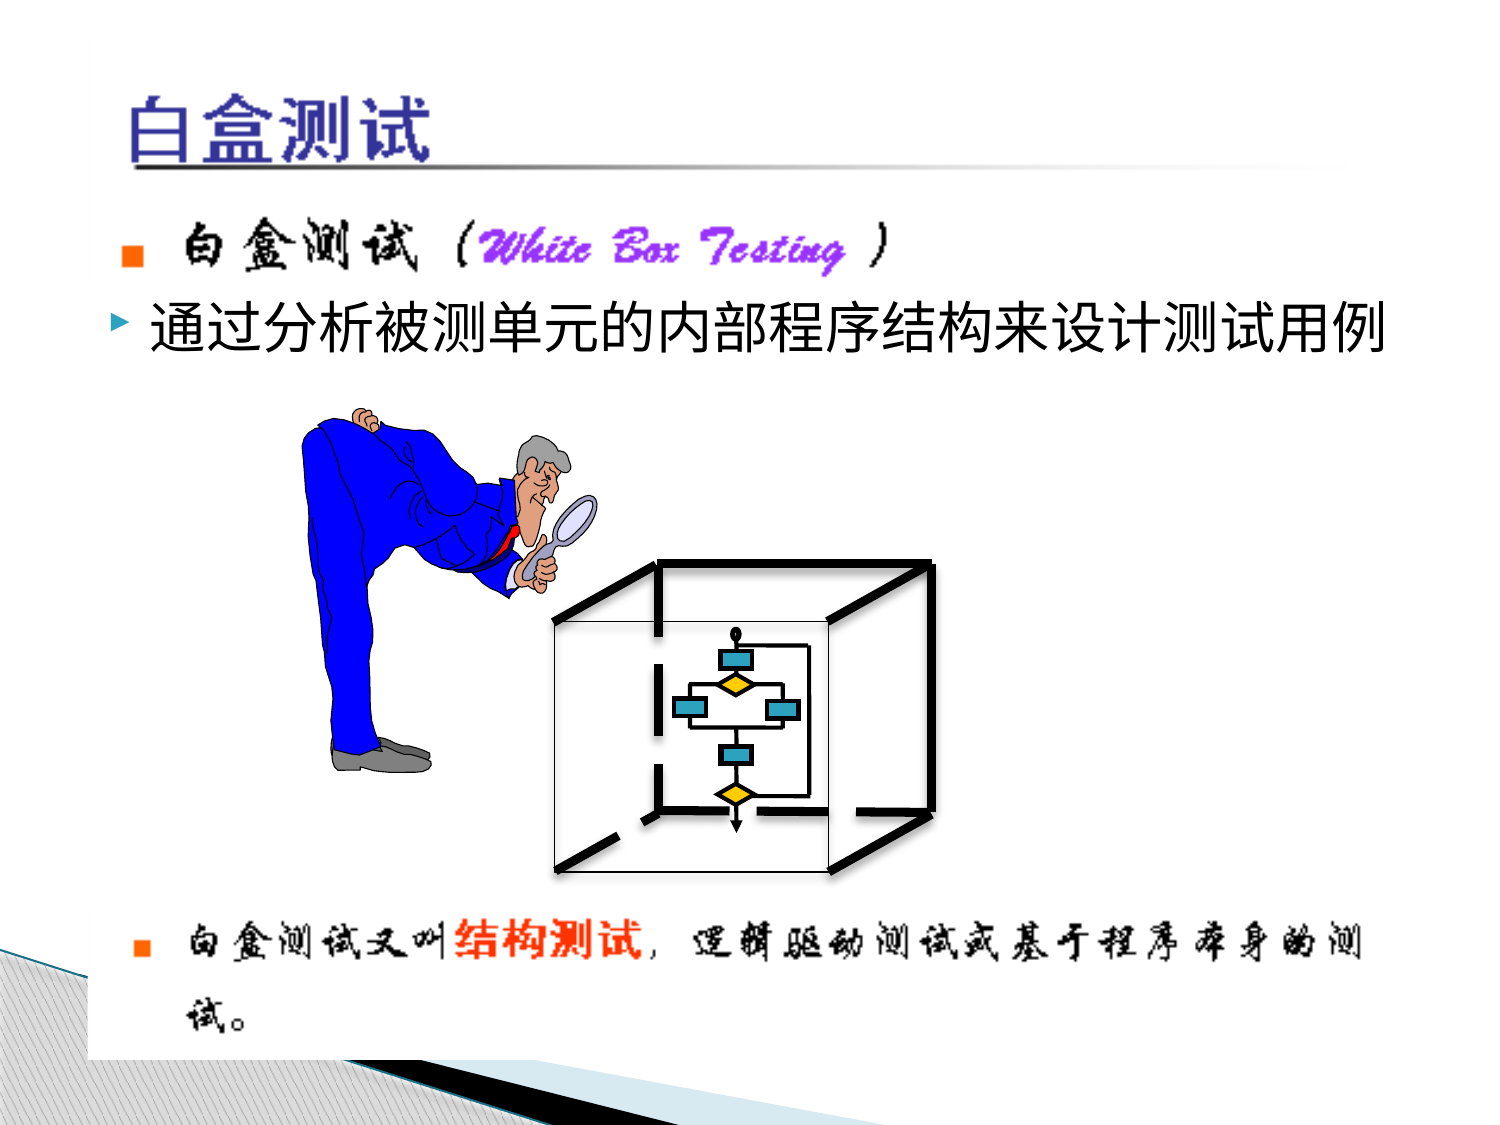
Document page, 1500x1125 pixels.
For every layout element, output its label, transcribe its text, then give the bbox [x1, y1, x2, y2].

picture [300, 406, 599, 775]
picture [87, 37, 1413, 284]
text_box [552, 563, 932, 873]
list 通过分析被测单元的内部程序结构来设计测试用例 [75, 285, 1425, 986]
picture [87, 909, 1413, 1060]
